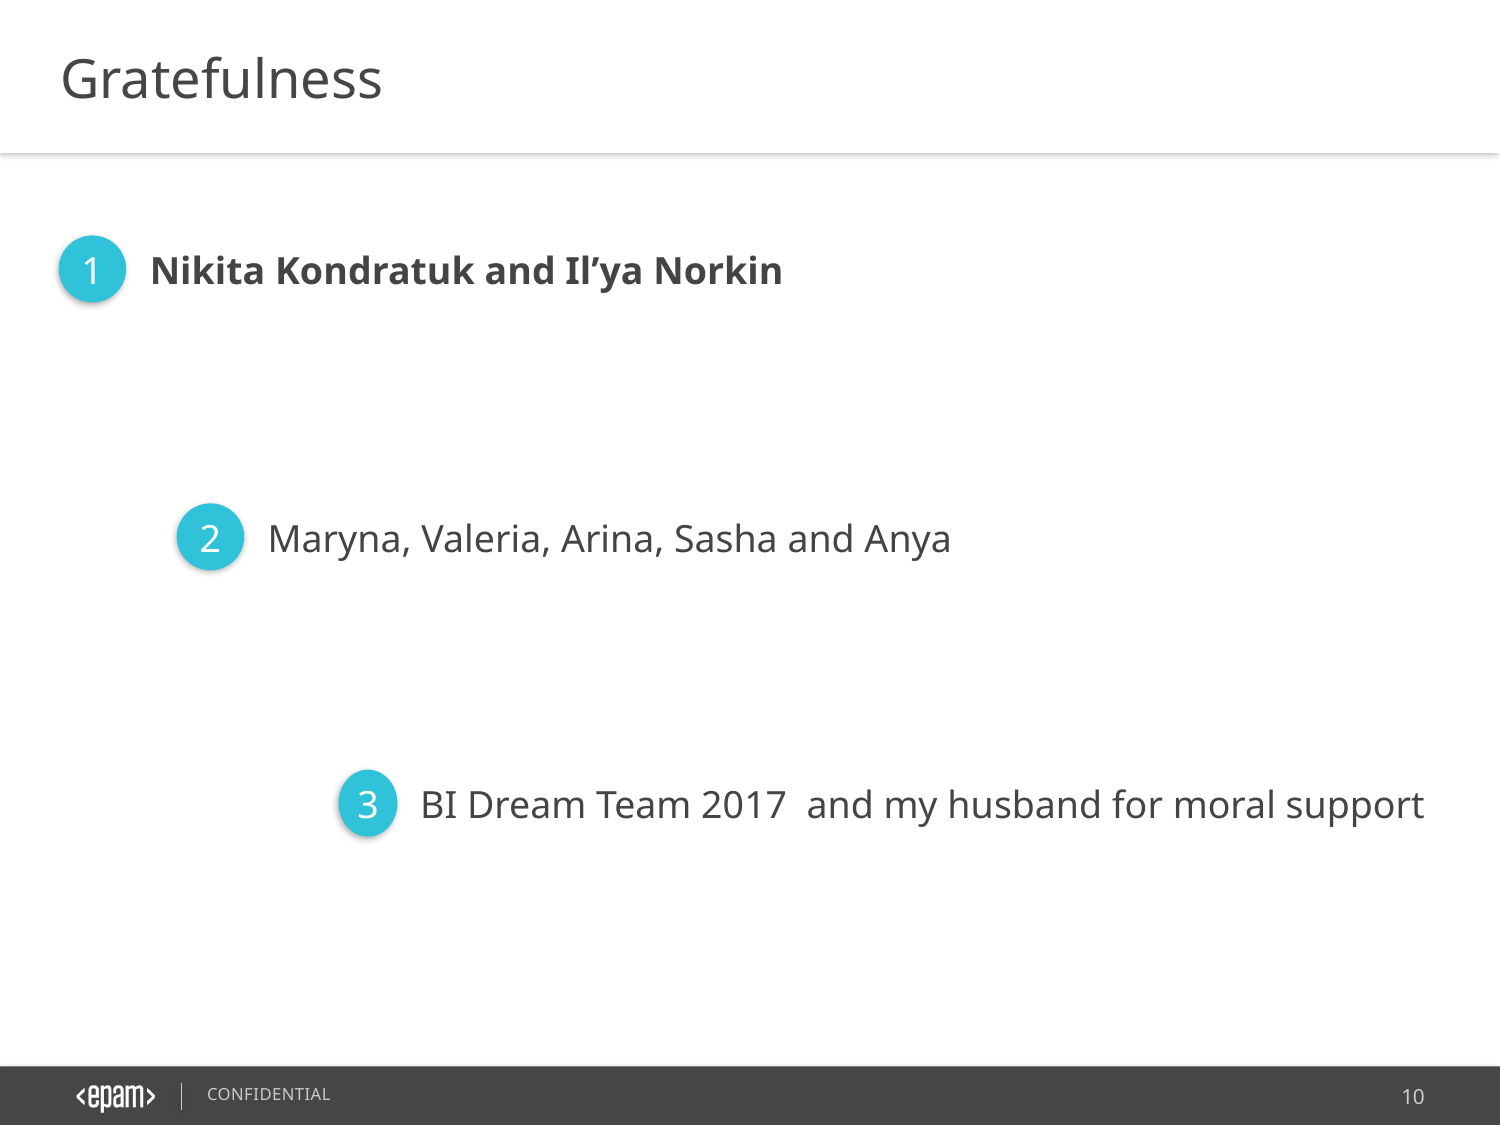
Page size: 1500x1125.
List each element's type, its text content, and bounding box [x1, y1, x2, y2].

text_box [58, 235, 1336, 303]
list Gratefulness [0, 0, 1500, 153]
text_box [338, 769, 1454, 837]
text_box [176, 503, 1454, 571]
picture [76, 1085, 155, 1113]
